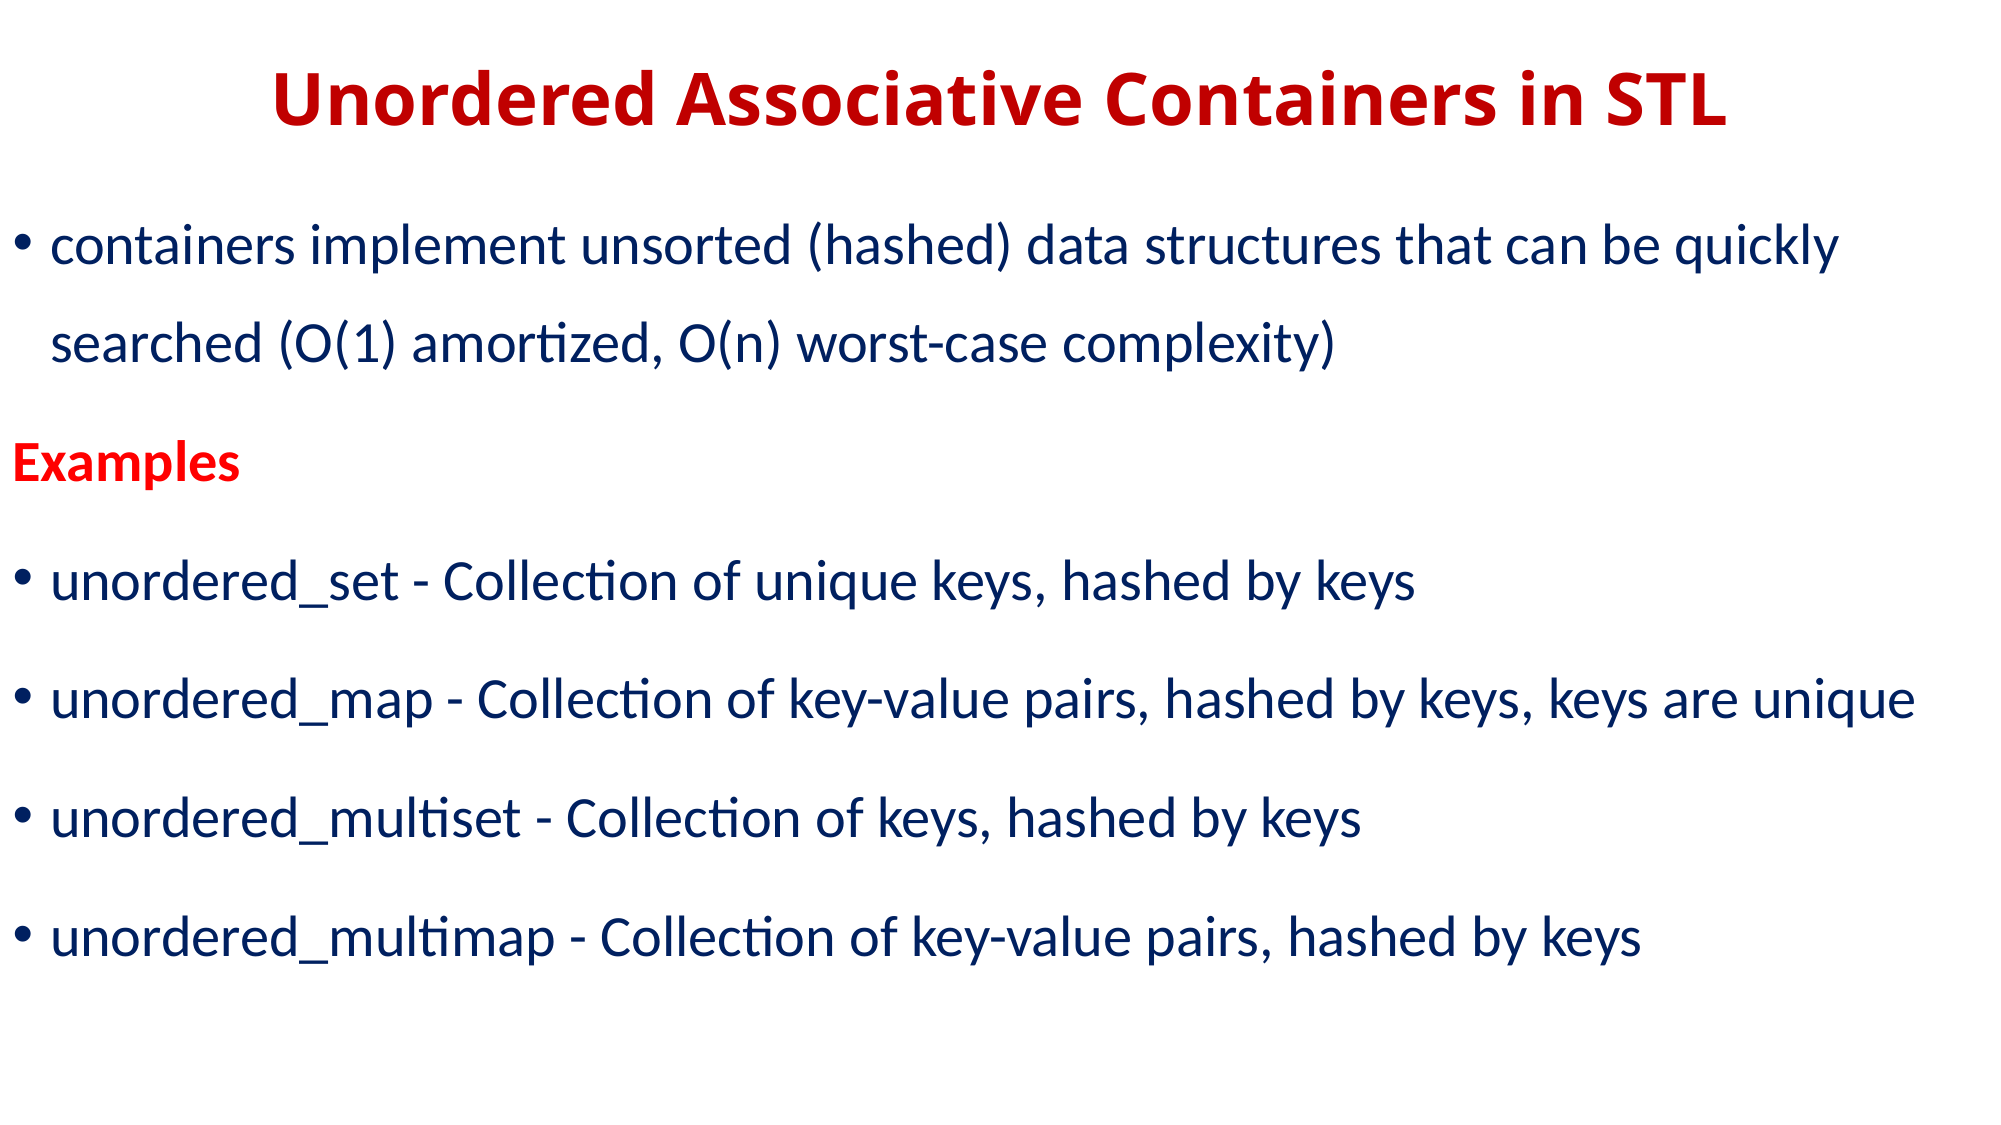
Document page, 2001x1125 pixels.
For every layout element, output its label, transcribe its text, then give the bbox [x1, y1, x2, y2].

title Unordered Associative Containers in STL [137, 32, 1863, 170]
list containers implement unsorted (hashed) data structures that can be quickly searched (O(1) amortized, O(n) worst-case complexity) Examples unordered_set - Collection of unique keys, hashed by keys unordered_map - Collection of key-value pairs, hashed by keys, keys are unique unordered_multiset - Collection of keys, hashed by keys unordered_multimap - Collection of key-value pairs, hashed by keys [0, 170, 1997, 1096]
